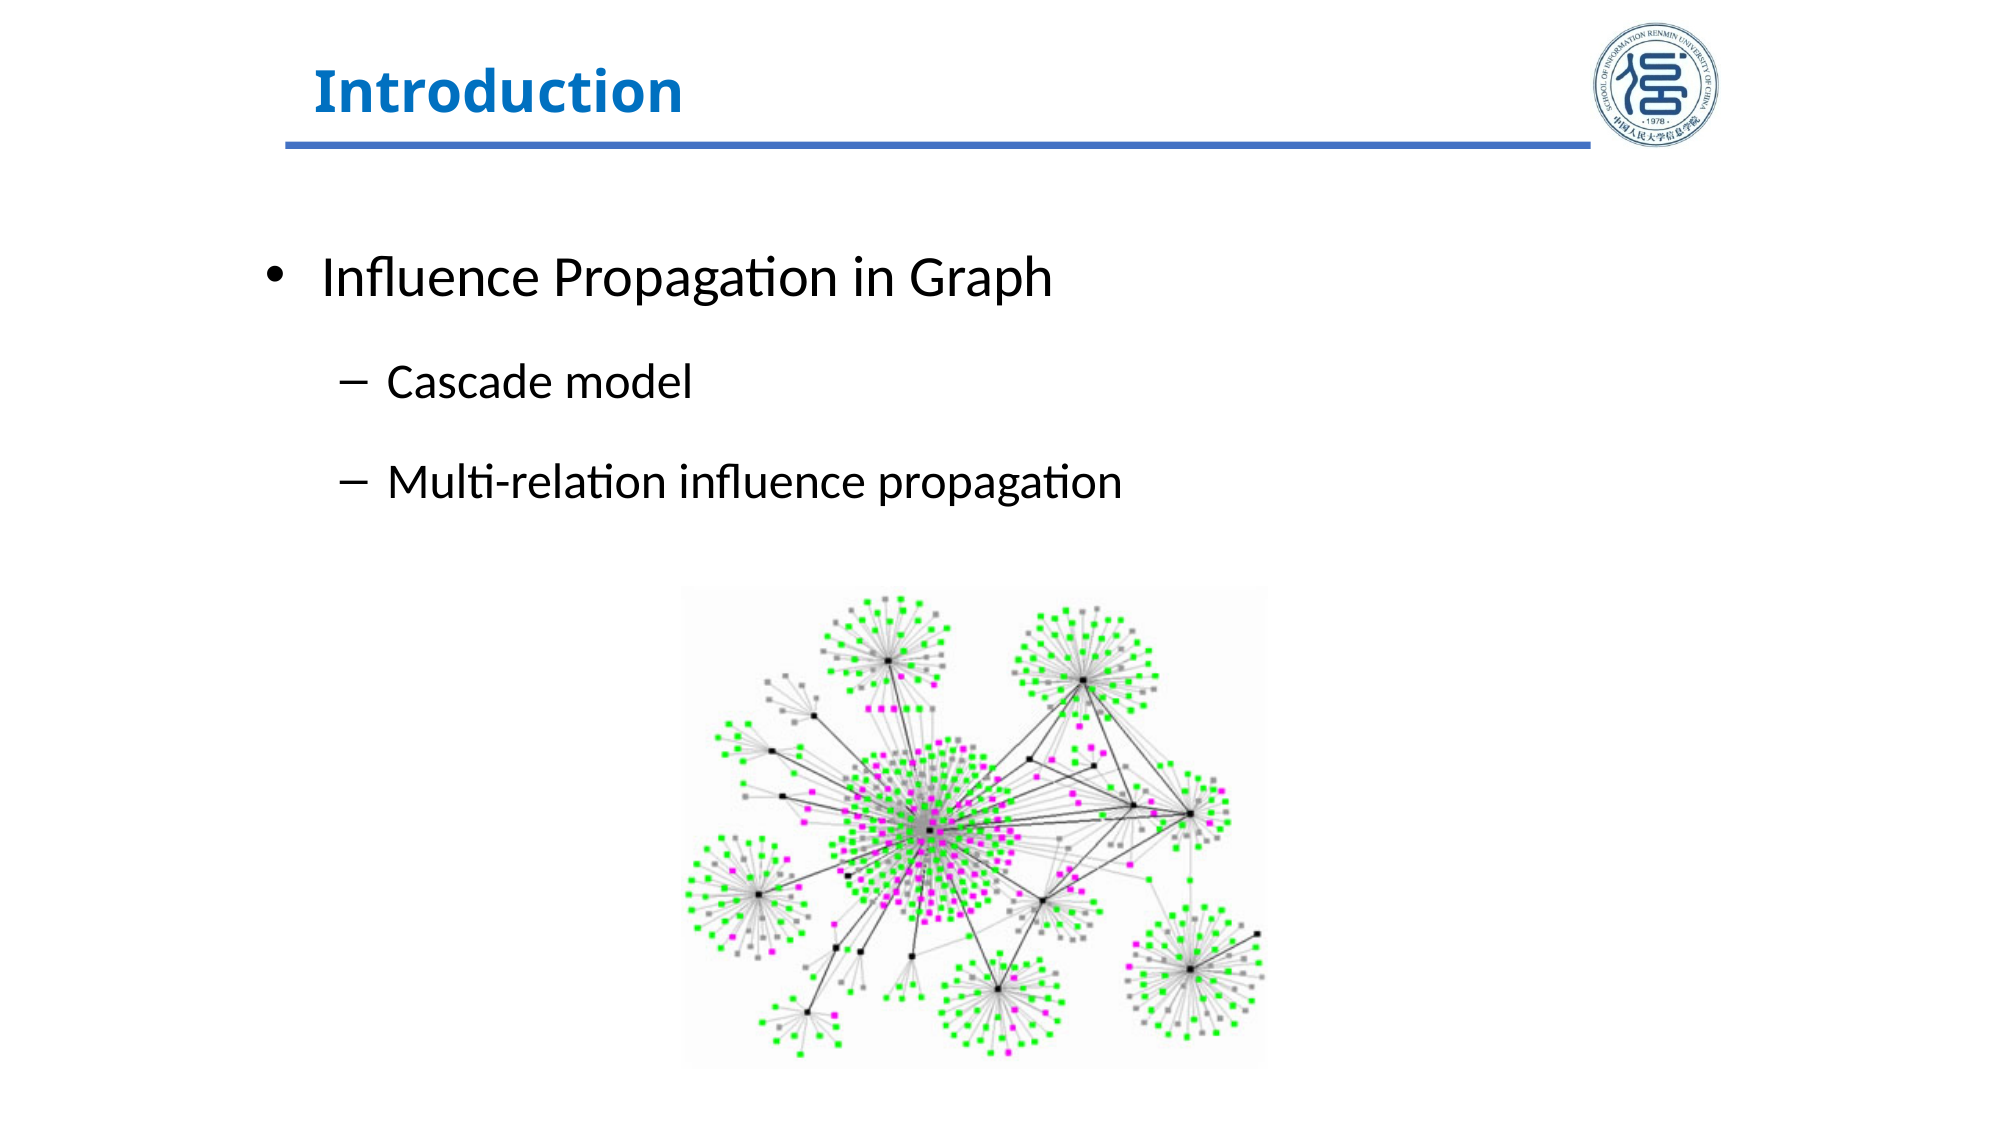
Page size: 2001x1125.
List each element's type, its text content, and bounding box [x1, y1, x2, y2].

text_box Introduction [299, 42, 1590, 136]
picture [681, 586, 1268, 1069]
text_box [284, 141, 1590, 150]
picture [1590, 20, 1721, 150]
text_box Influence Propagation in Graph Cascade model Multi-relation influence propagation [249, 196, 1750, 1125]
